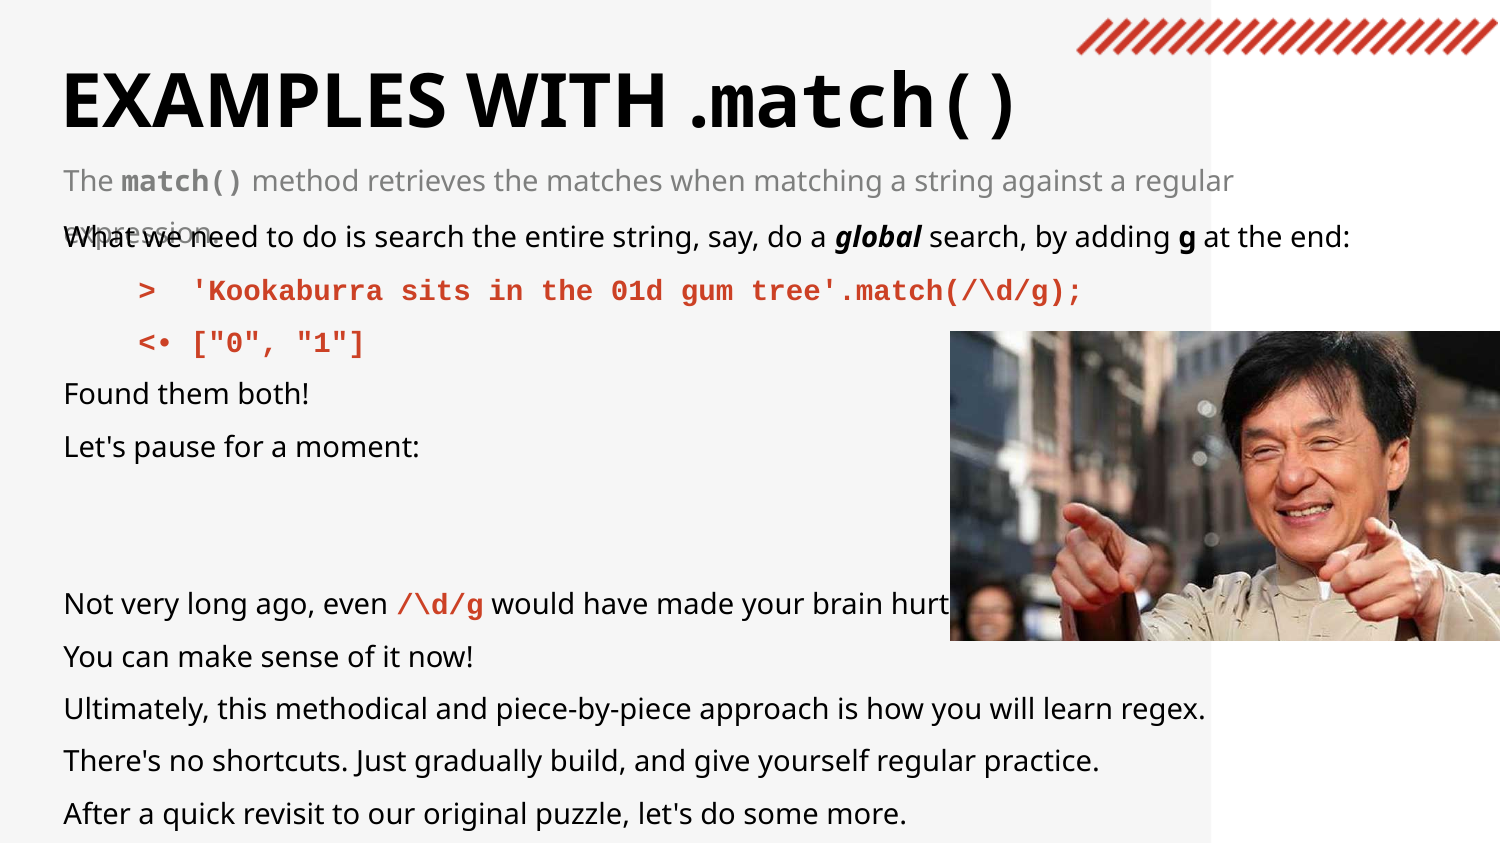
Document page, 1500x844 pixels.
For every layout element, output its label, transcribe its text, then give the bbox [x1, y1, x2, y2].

text_box EXAMPLES WITH .match() [57, 49, 1328, 146]
text_box What we need to do is search the entire string, say, do a global search, by adding g at the end: > 'Kookaburra sits in the 01d gum tree'.match(/\d/g); <• ["0", "1"] Found them both! Let's pause for a moment: Not very long ago, even /\d/g would have made your brain hurt. You can make sense of it now! Ultimately, this methodical and piece-by-piece approach is how you will learn regex. There's no shortcuts. Just gradually build, and give yourself regular practice. After a quick revisit to our original puzzle, let's do some more. [60, 197, 1451, 836]
text_box The match() method retrieves the matches when matching a string against a regular expression. [60, 141, 1328, 182]
picture [0, 0, 1500, 843]
